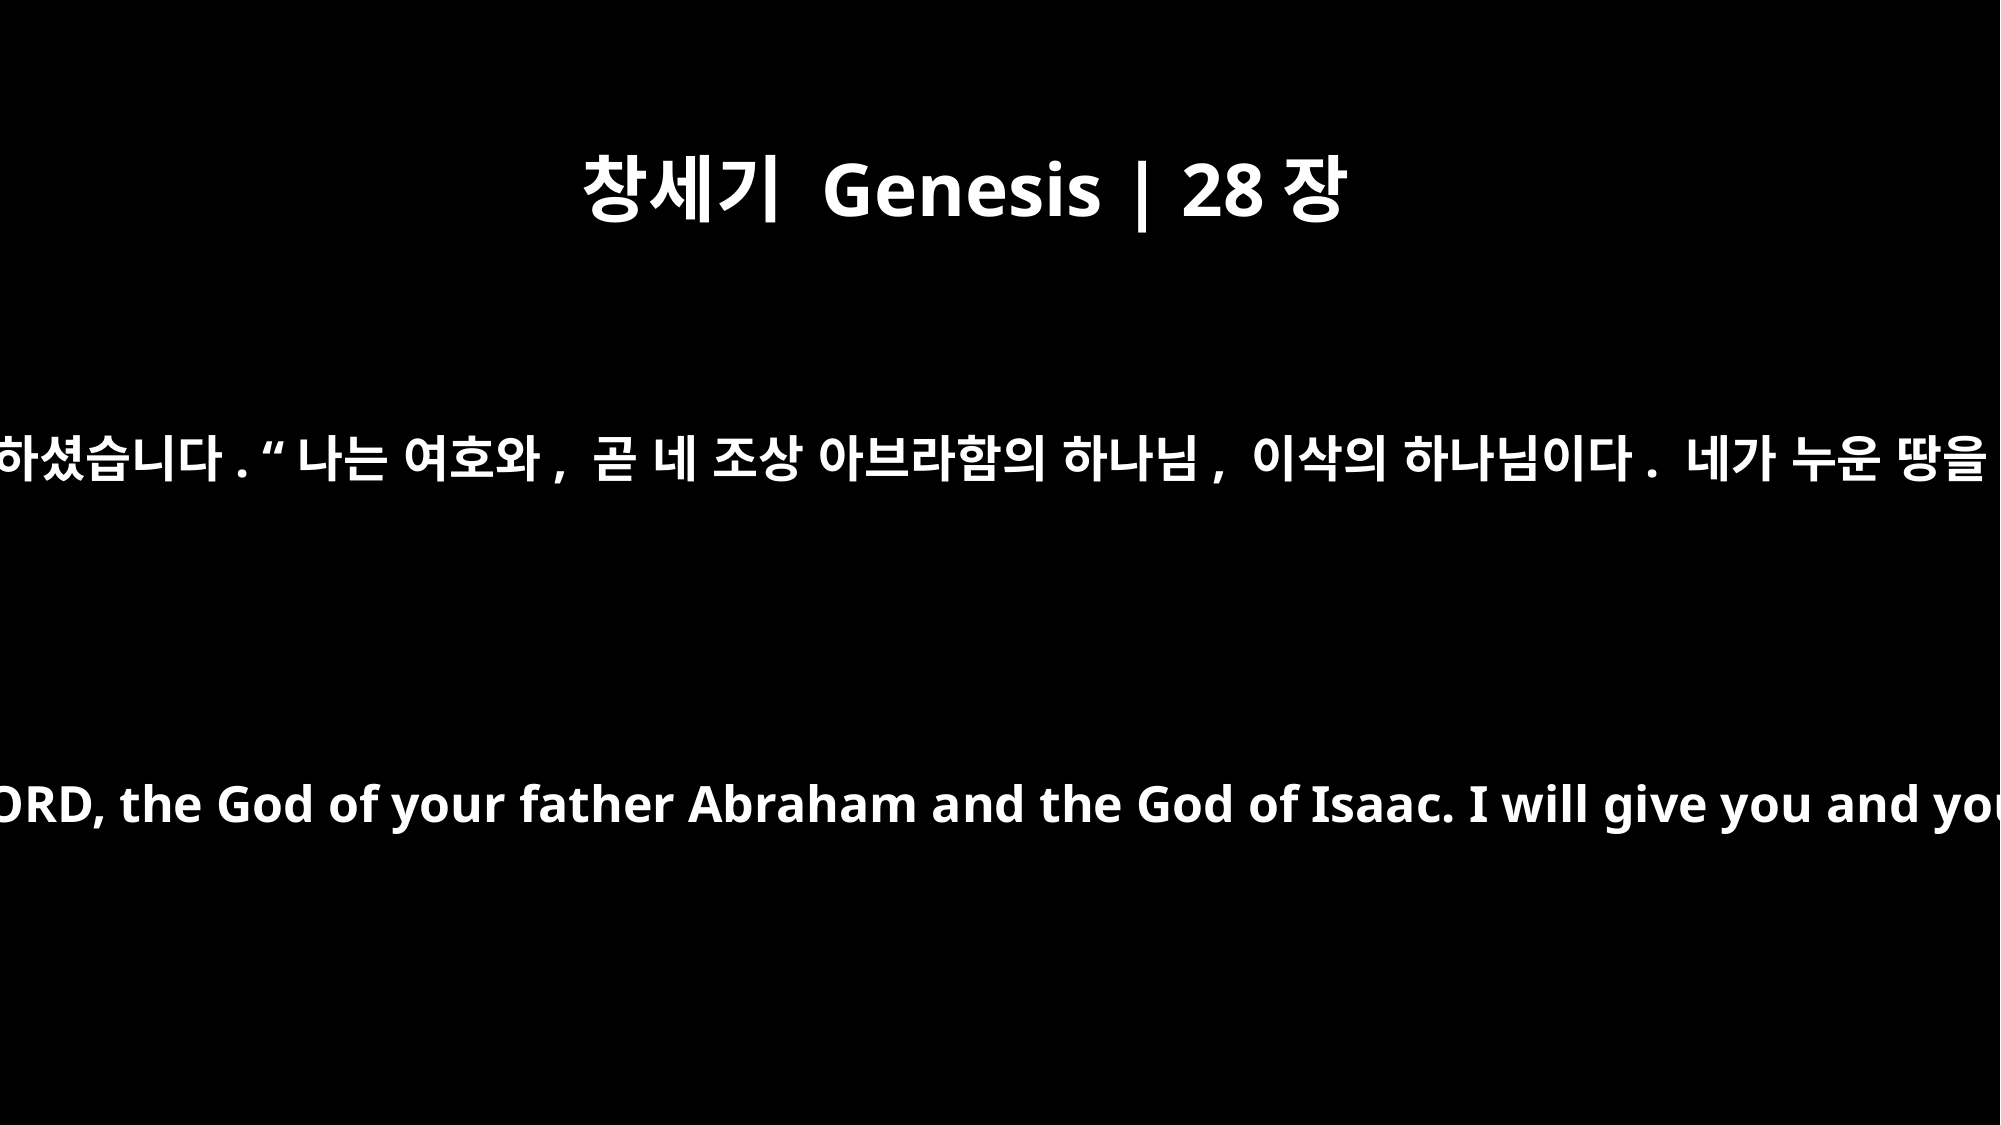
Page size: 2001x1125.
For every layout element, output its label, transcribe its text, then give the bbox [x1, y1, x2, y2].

text_box 창세기 Genesis | 28장 [566, 136, 1365, 239]
text_box 13 그리고 여호와께서 그 위에 서서 말씀하셨습니다. “나는 여호와, 곧 네 조상 아브라함의 하나님, 이삭의 하나님이다. 네가 누운 땅을 내가 너와 네 자손들에게 주겠다. [0, 359, 2000, 495]
text_box There above it stood the LORD, and he said: "I am the LORD, the God of your father Abraham and the God of Isaac. I will give you and your descendants the land on which you are lying. [0, 764, 2000, 840]
